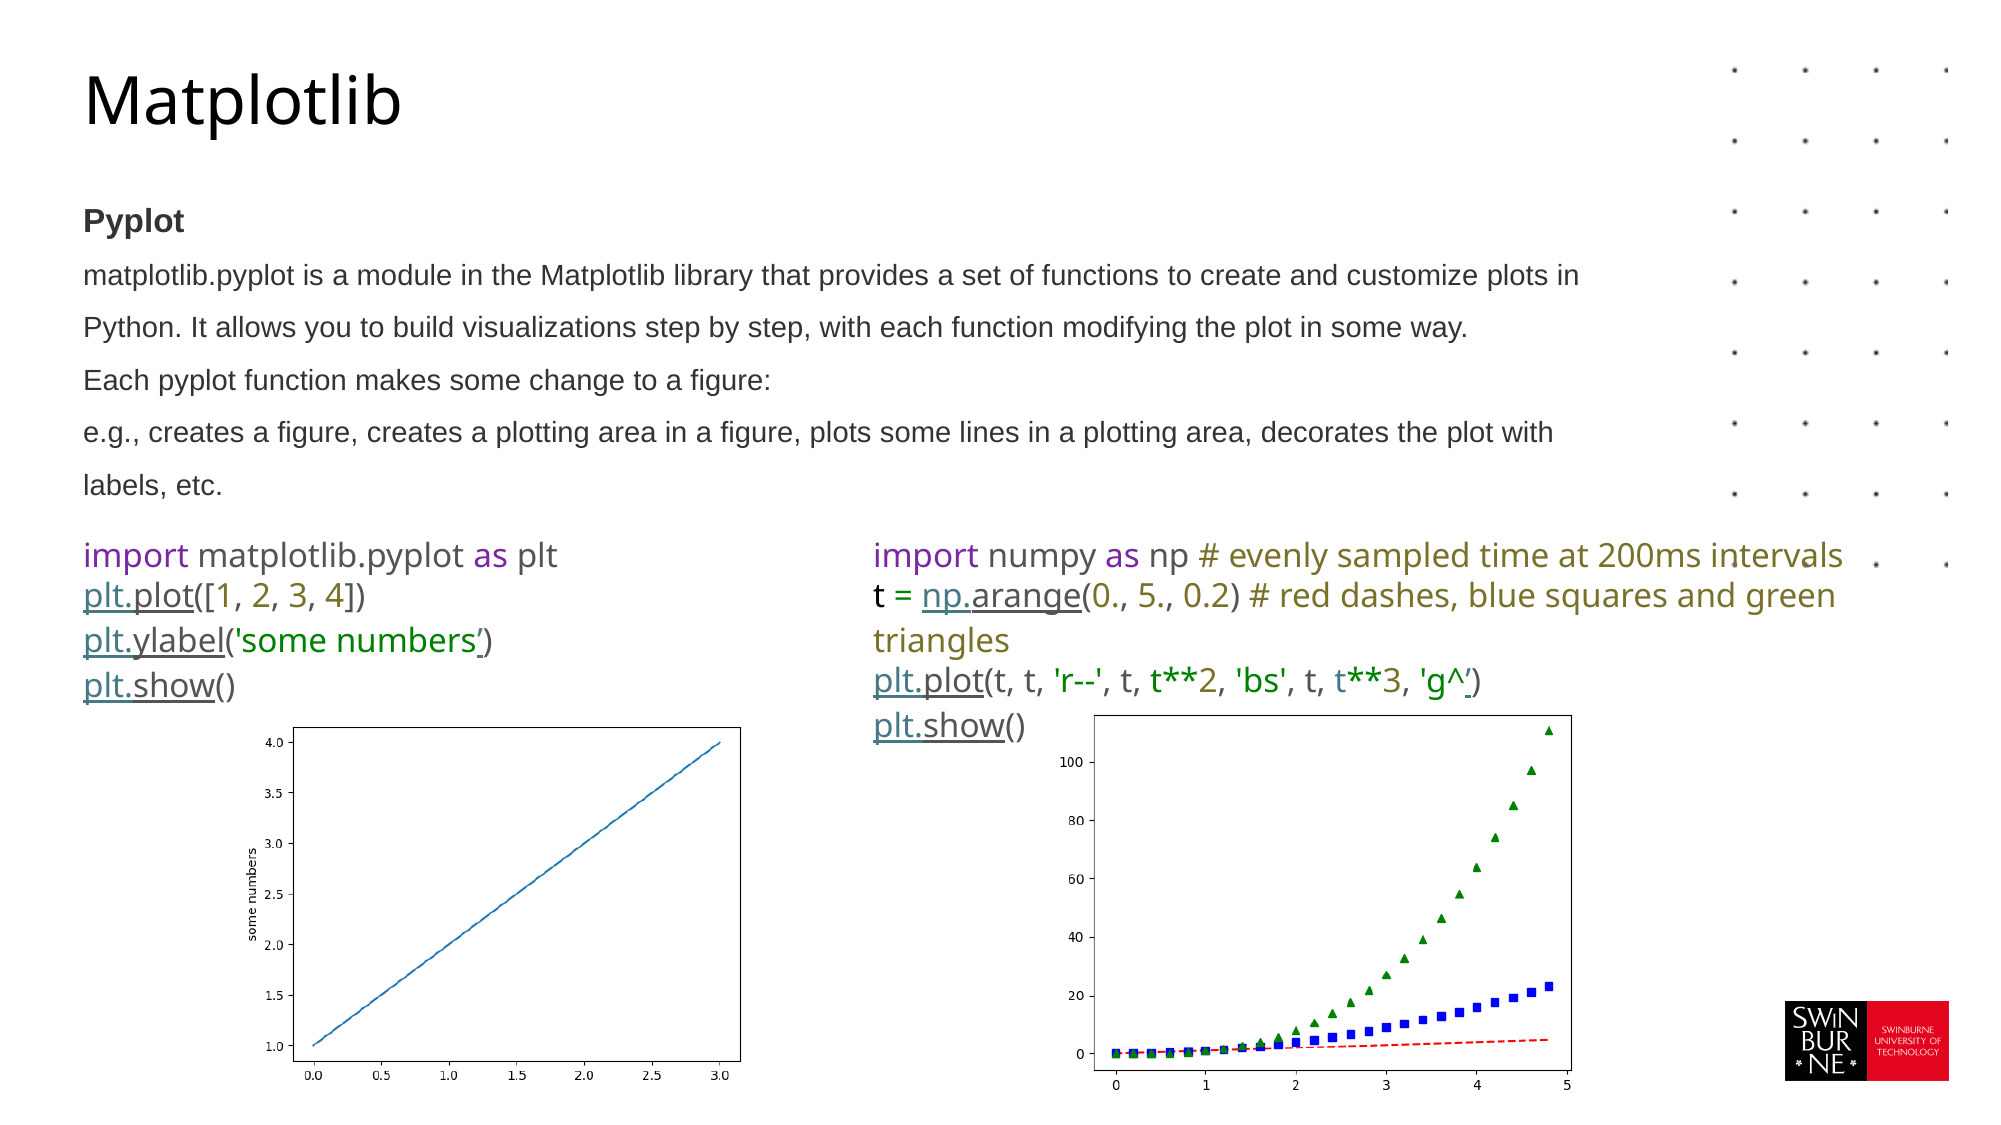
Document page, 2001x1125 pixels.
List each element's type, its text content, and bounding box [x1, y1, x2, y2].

title Matplotlib [68, 50, 723, 171]
picture [240, 708, 757, 1091]
text_box import numpy as np # evenly sampled time at 200ms intervals t = np.arange(0., 5., 0.2) # red dashes, blue squares and green triangles plt.plot(t, t, 'r--', t, t**2, 'bs', t, t**3, 'g^’) plt.show() [858, 526, 1989, 758]
picture [1044, 701, 1600, 1098]
text_box import matplotlib.pyplot as plt plt.plot([1, 2, 3, 4]) plt.ylabel('some numbers’) plt.show() [68, 526, 634, 718]
picture [1785, 1001, 1949, 1081]
text_box Pyplot matplotlib.pyplot is a module in the Matplotlib library that provides a set of functions to create and customize plots in Python. It allows you to build visualizations step by step, with each function modifying the plot in some way. Each pyplot function makes some change to a figure: e.g., creates a figure, creates a plotting area in a figure, plots some lines in a plotting area, decorates the plot with labels, etc. [68, 171, 1649, 509]
